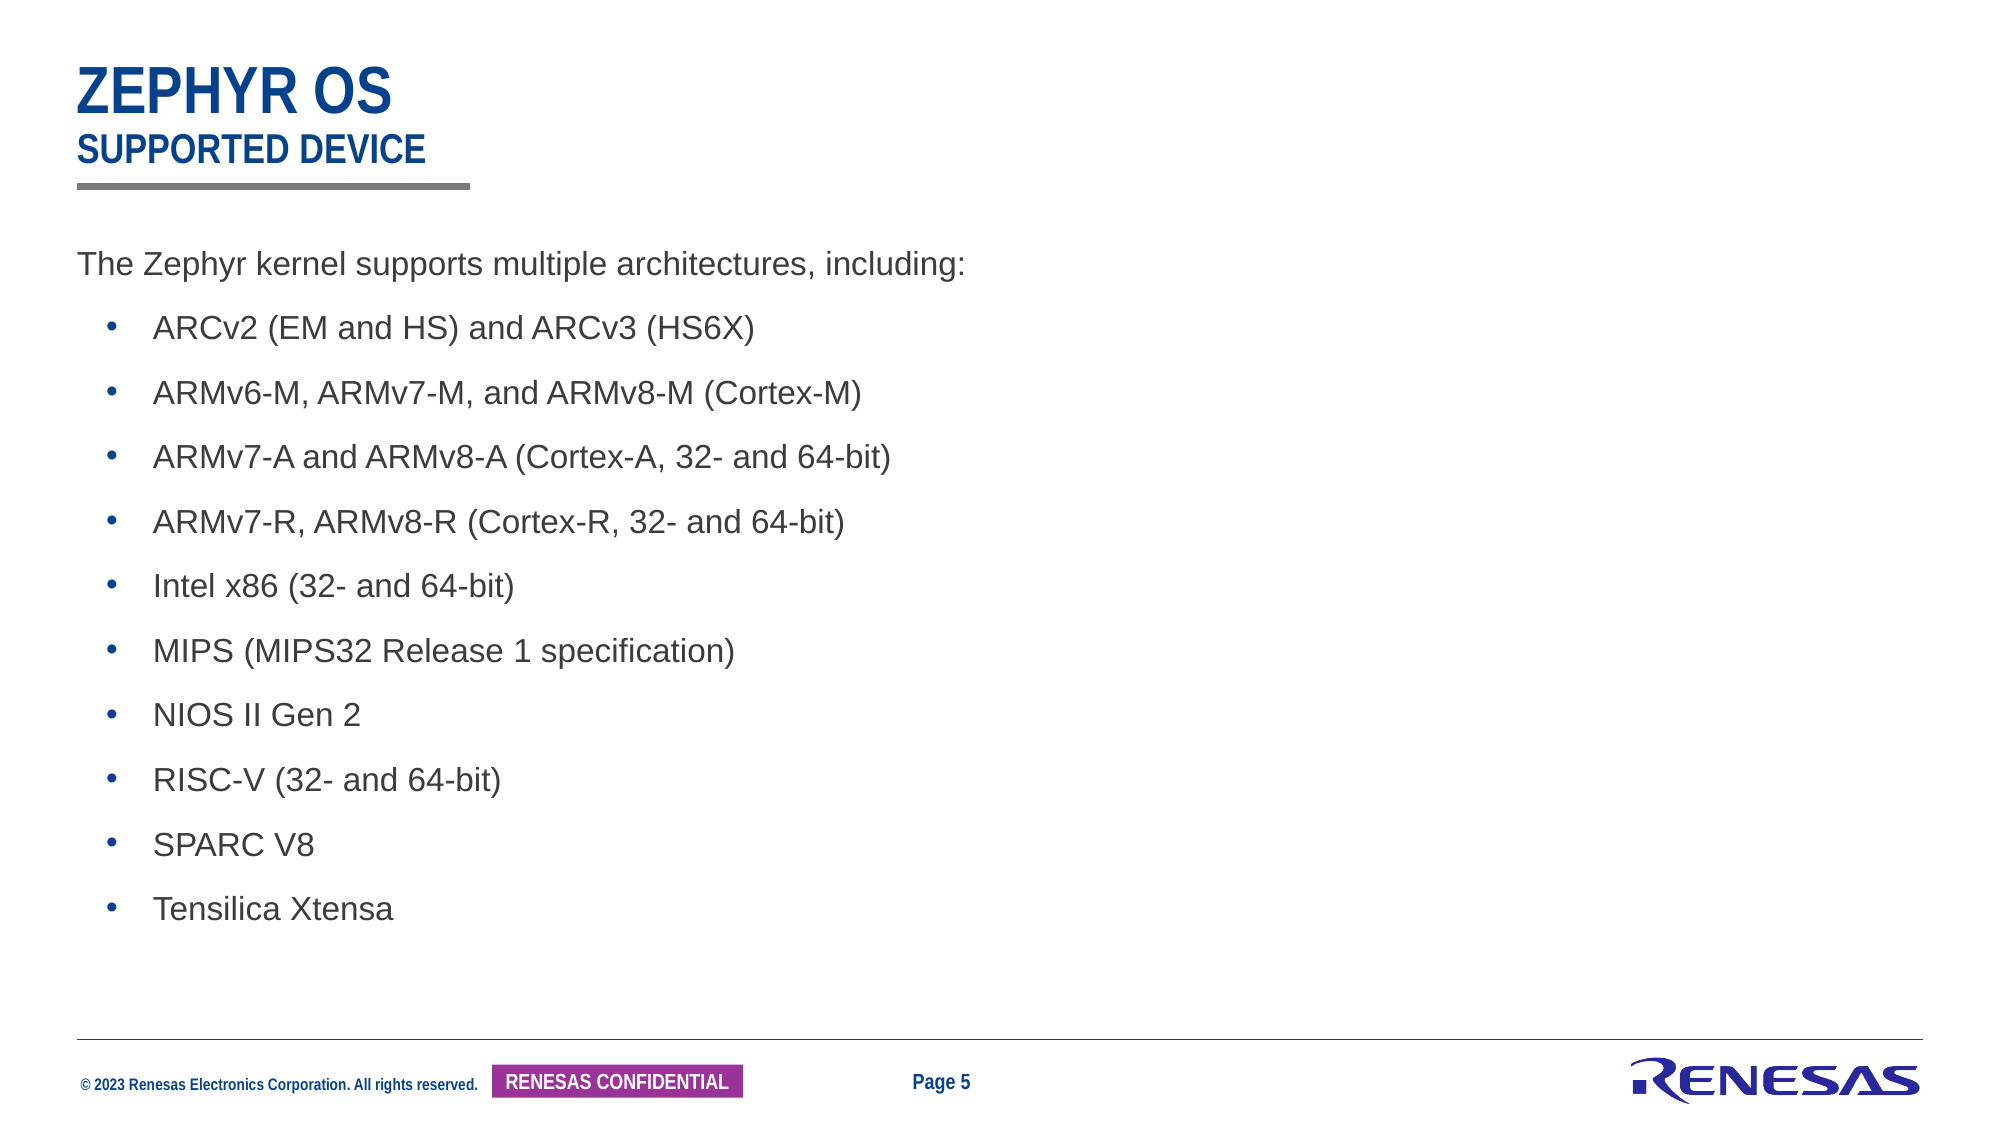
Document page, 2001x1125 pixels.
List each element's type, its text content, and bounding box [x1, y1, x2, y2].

list The Zephyr kernel supports multiple architectures, including: ARCv2 (EM and HS) and ARCv3 (HS6X) ARMv6-M, ARMv7-M, and ARMv8-M (Cortex-M) ARMv7-A and ARMv8-A (Cortex-A, 32- and 64-bit) ARMv7-R, ARMv8-R (Cortex-R, 32- and 64-bit) Intel x86 (32- and 64-bit) MIPS (MIPS32 Release 1 specification) NIOS II Gen 2 RISC-V (32- and 64-bit) SPARC V8 Tensilica Xtensa [76, 233, 1922, 931]
picture [1628, 1055, 1923, 1106]
title Zephyr os supported device [76, 54, 1922, 173]
